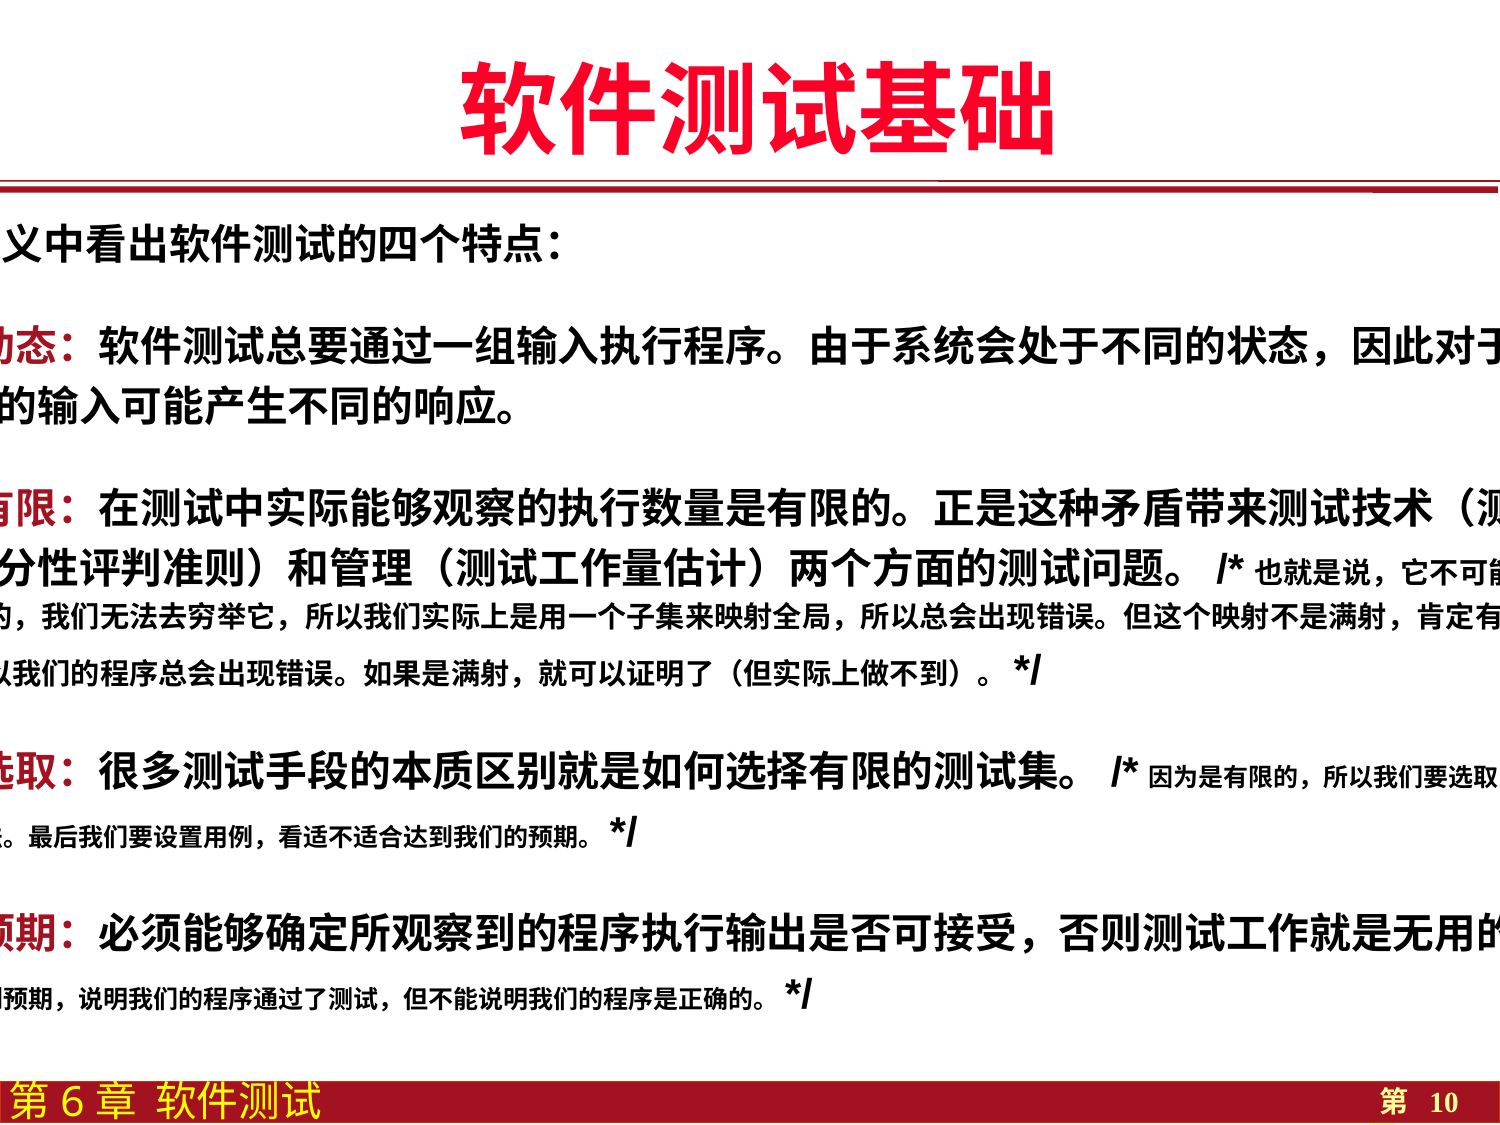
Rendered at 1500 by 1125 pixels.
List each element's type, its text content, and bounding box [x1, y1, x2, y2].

title 软件测试基础 [168, 54, 1350, 167]
text_box 从定义中看出软件测试的四个特点： 动态：软件测试总要通过一组输入执行程序。由于系统会处于不同的状态，因此对于同样的输入可能产生不同的响应。 有限：在测试中实际能够观察的执行数量是有限的。正是这种矛盾带来测试技术（测试充分性评判准则）和管理（测试工作量估计）两个方面的测试问题。/*也就是说，它不可能是无限的，我们无法去穷举它，所以我们实际上是用一个子集来映射全局，所以总会出现错误。但这个映射不是满射，肯定有遗漏。所以我们的程序总会出现错误。如果是满射，就可以证明了（但实际上做不到）。*/ 选取：很多测试手段的本质区别就是如何选择有限的测试集。/*因为是有限的，所以我们要选取，要掌握方法。最后我们要设置用例，看适不适合达到我们的预期。*/ 预期：必须能够确定所观察到的程序执行输出是否可接受，否则测试工作就是无用的。/*达到预期，说明我们的程序通过了测试，但不能说明我们的程序是正确的。*/ [0, 208, 1500, 1017]
